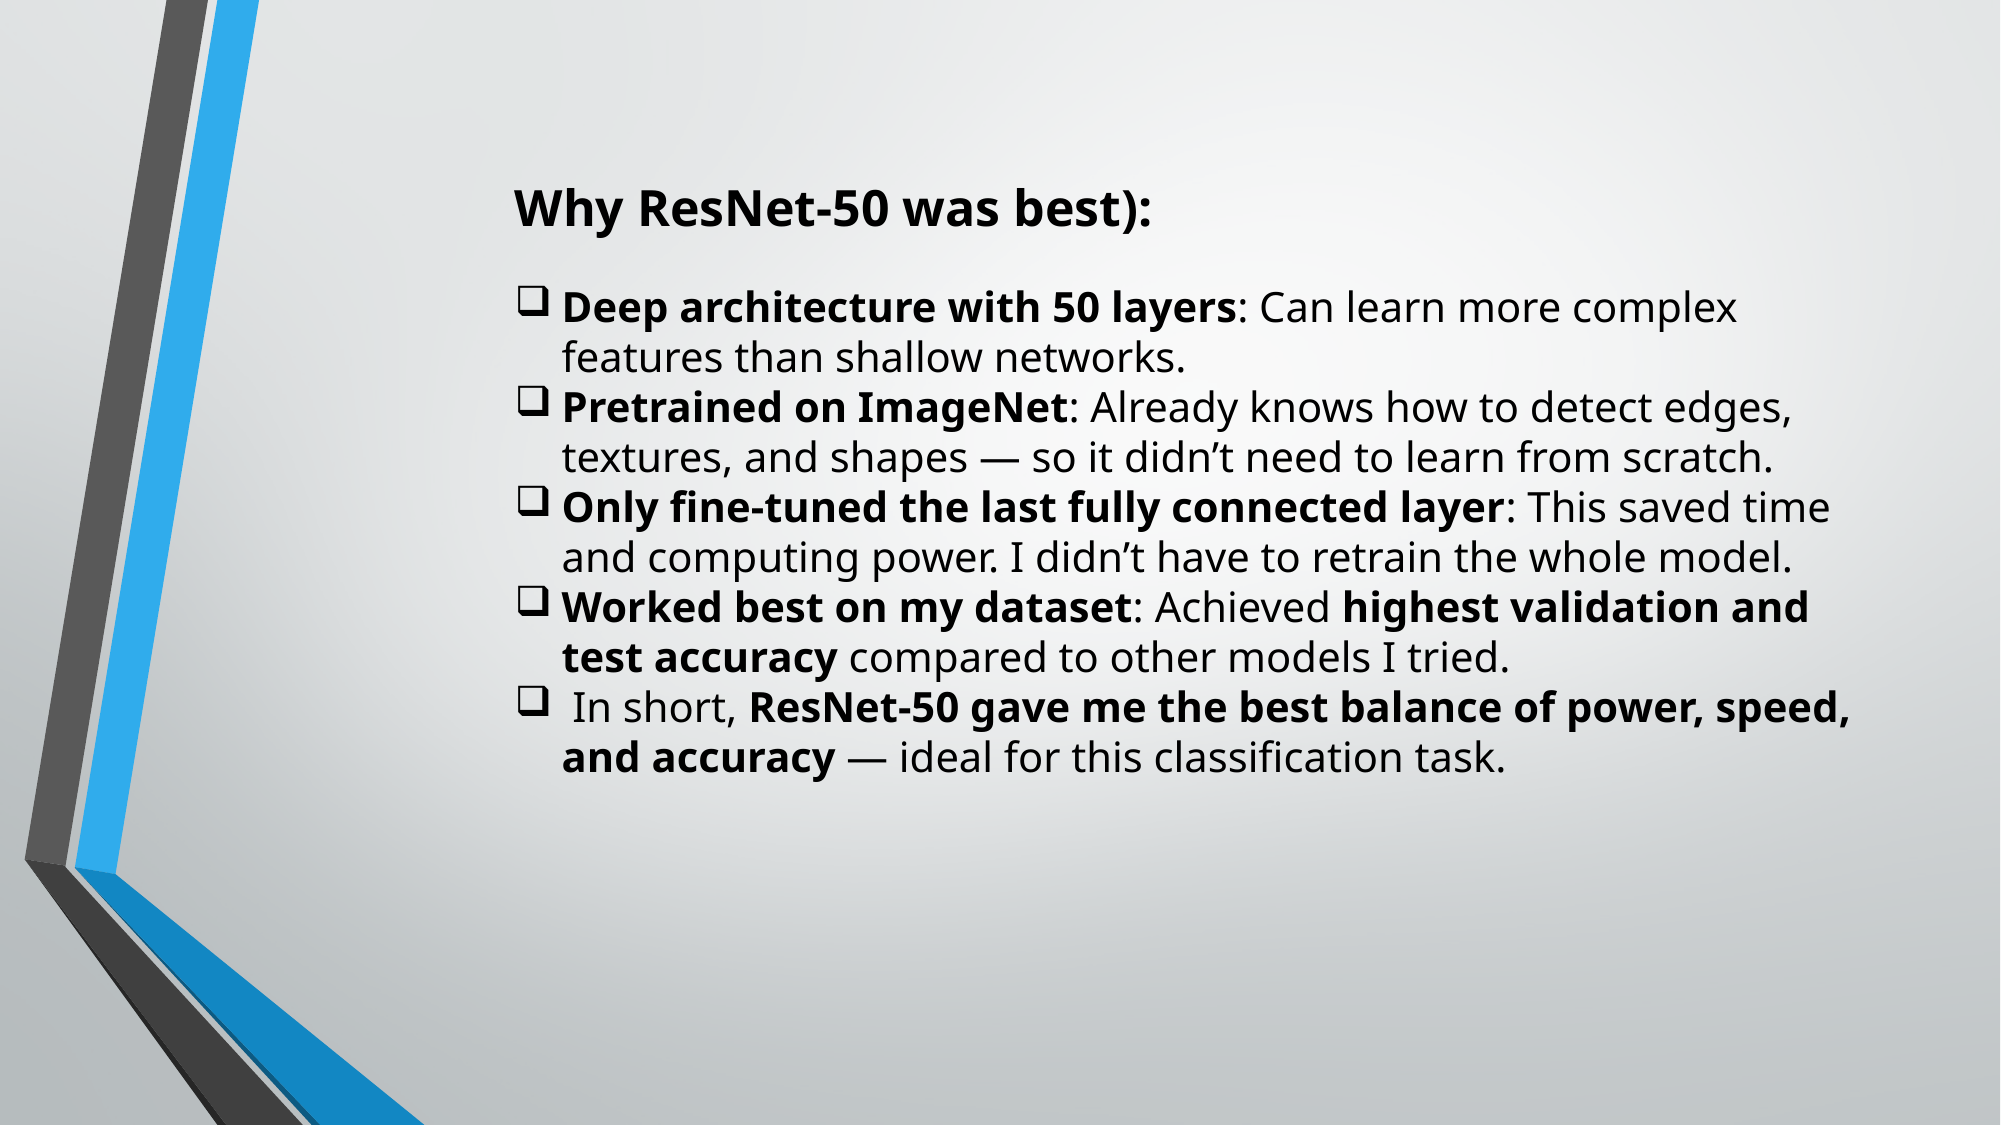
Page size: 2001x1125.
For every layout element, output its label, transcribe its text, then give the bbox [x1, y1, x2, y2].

text_box Why ResNet-50 was best): Deep architecture with 50 layers: Can learn more complex features than shallow networks. Pretrained on ImageNet: Already knows how to detect edges, textures, and shapes — so it didn’t need to learn from scratch. Only fine-tuned the last fully connected layer: This saved time and computing power. I didn’t have to retrain the whole model. Worked best on my dataset: Achieved highest validation and test accuracy compared to other models I tried. In short, ResNet-50 gave me the best balance of power, speed, and accuracy — ideal for this classification task. [499, 168, 1897, 789]
